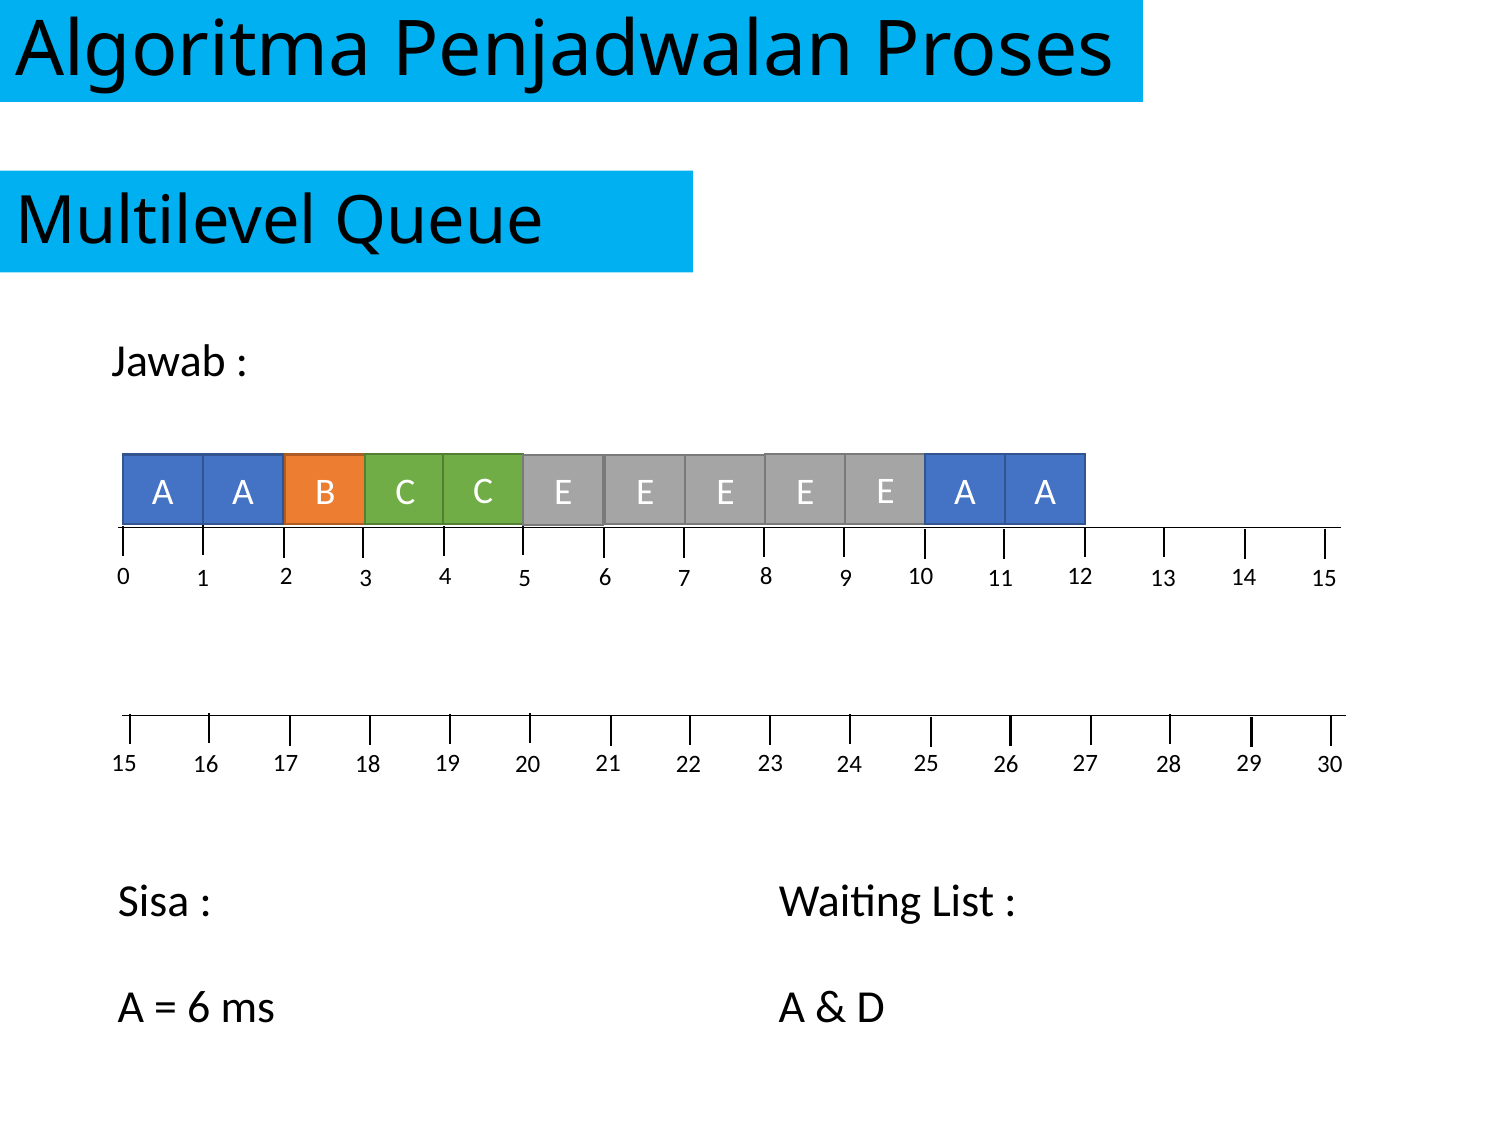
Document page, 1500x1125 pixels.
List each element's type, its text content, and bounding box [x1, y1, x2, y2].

text_box A [122, 453, 202, 525]
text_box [365, 453, 524, 524]
text_box A & D [763, 969, 1061, 1040]
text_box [96, 712, 1361, 786]
text_box B [284, 453, 364, 525]
text_box A = 6 ms [102, 969, 530, 1040]
text_box Waiting List : [764, 862, 1061, 933]
text_box Sisa : [103, 862, 400, 933]
text_box A [202, 453, 284, 525]
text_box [523, 454, 685, 525]
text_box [102, 525, 1355, 600]
text_box E [844, 453, 924, 525]
text_box Jawab : [96, 323, 394, 394]
title Algoritma Penjadwalan Proses [0, 0, 1143, 102]
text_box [685, 454, 846, 525]
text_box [924, 454, 1086, 524]
text_box Multilevel Queue [0, 170, 693, 273]
